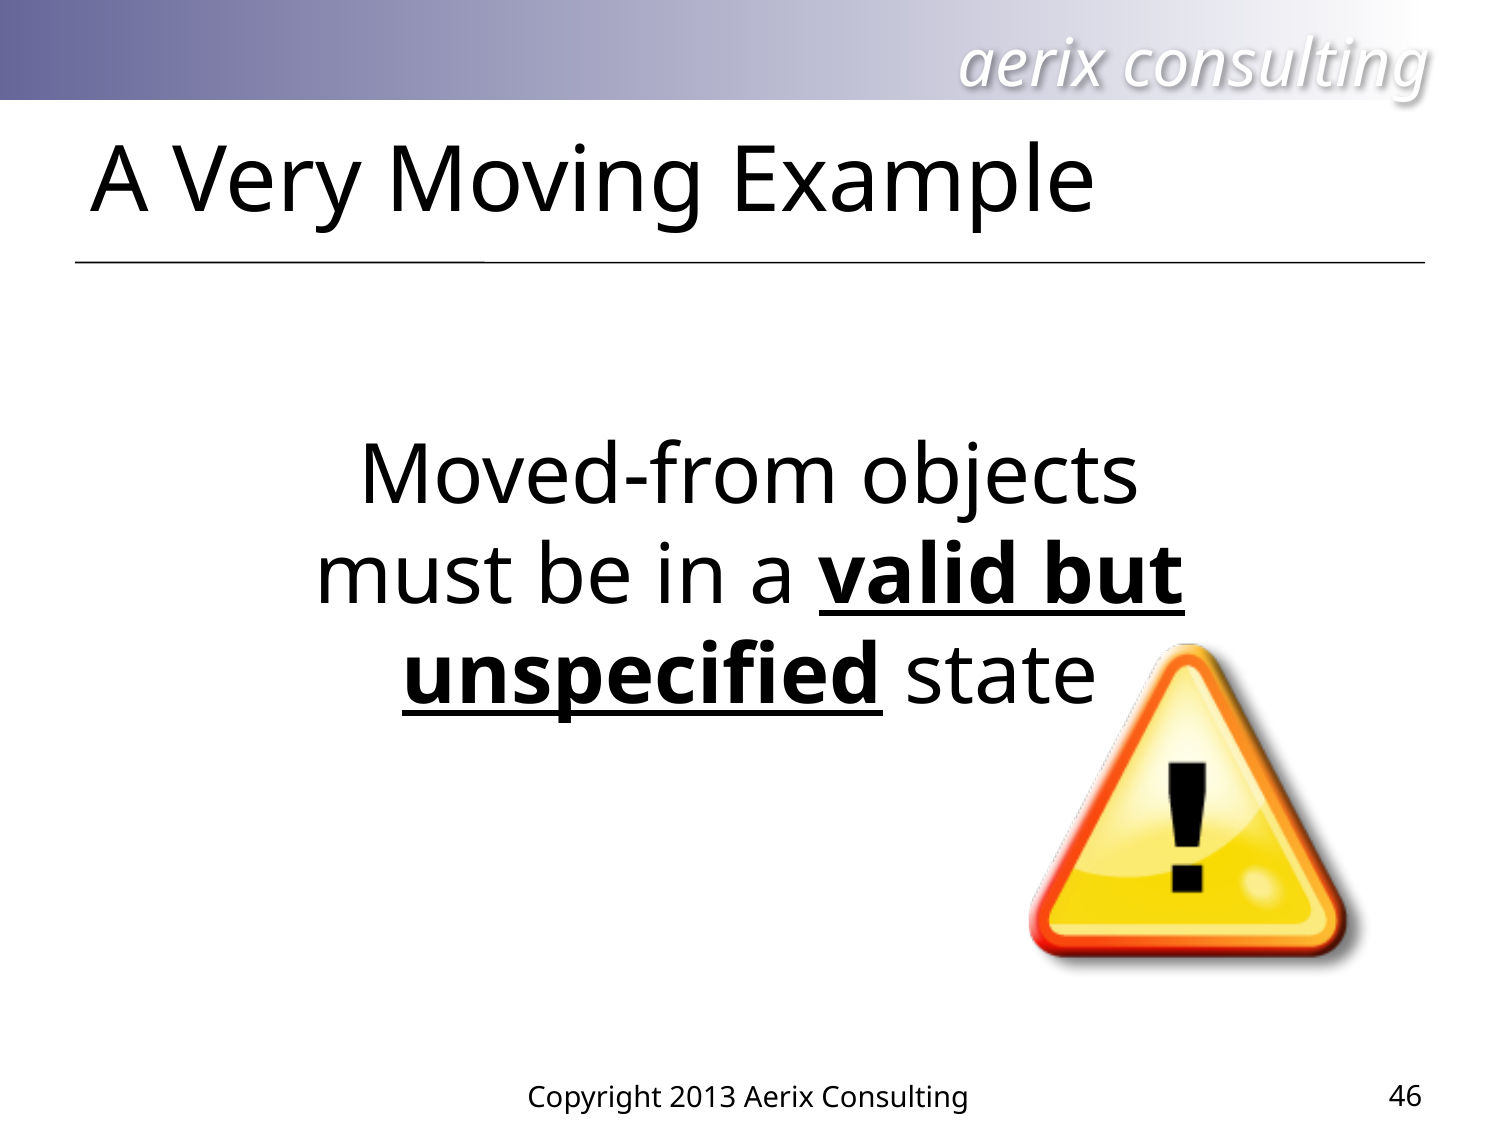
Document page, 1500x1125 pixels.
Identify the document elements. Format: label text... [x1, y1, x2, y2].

slide_number 46 [1237, 1046, 1438, 1125]
picture [1004, 628, 1380, 1004]
list Moved-from objects must be in a valid but unspecified state [262, 412, 1238, 788]
title A Very Moving Example [75, 99, 1425, 250]
footer Copyright 2013 Aerix Consulting [512, 1050, 988, 1125]
